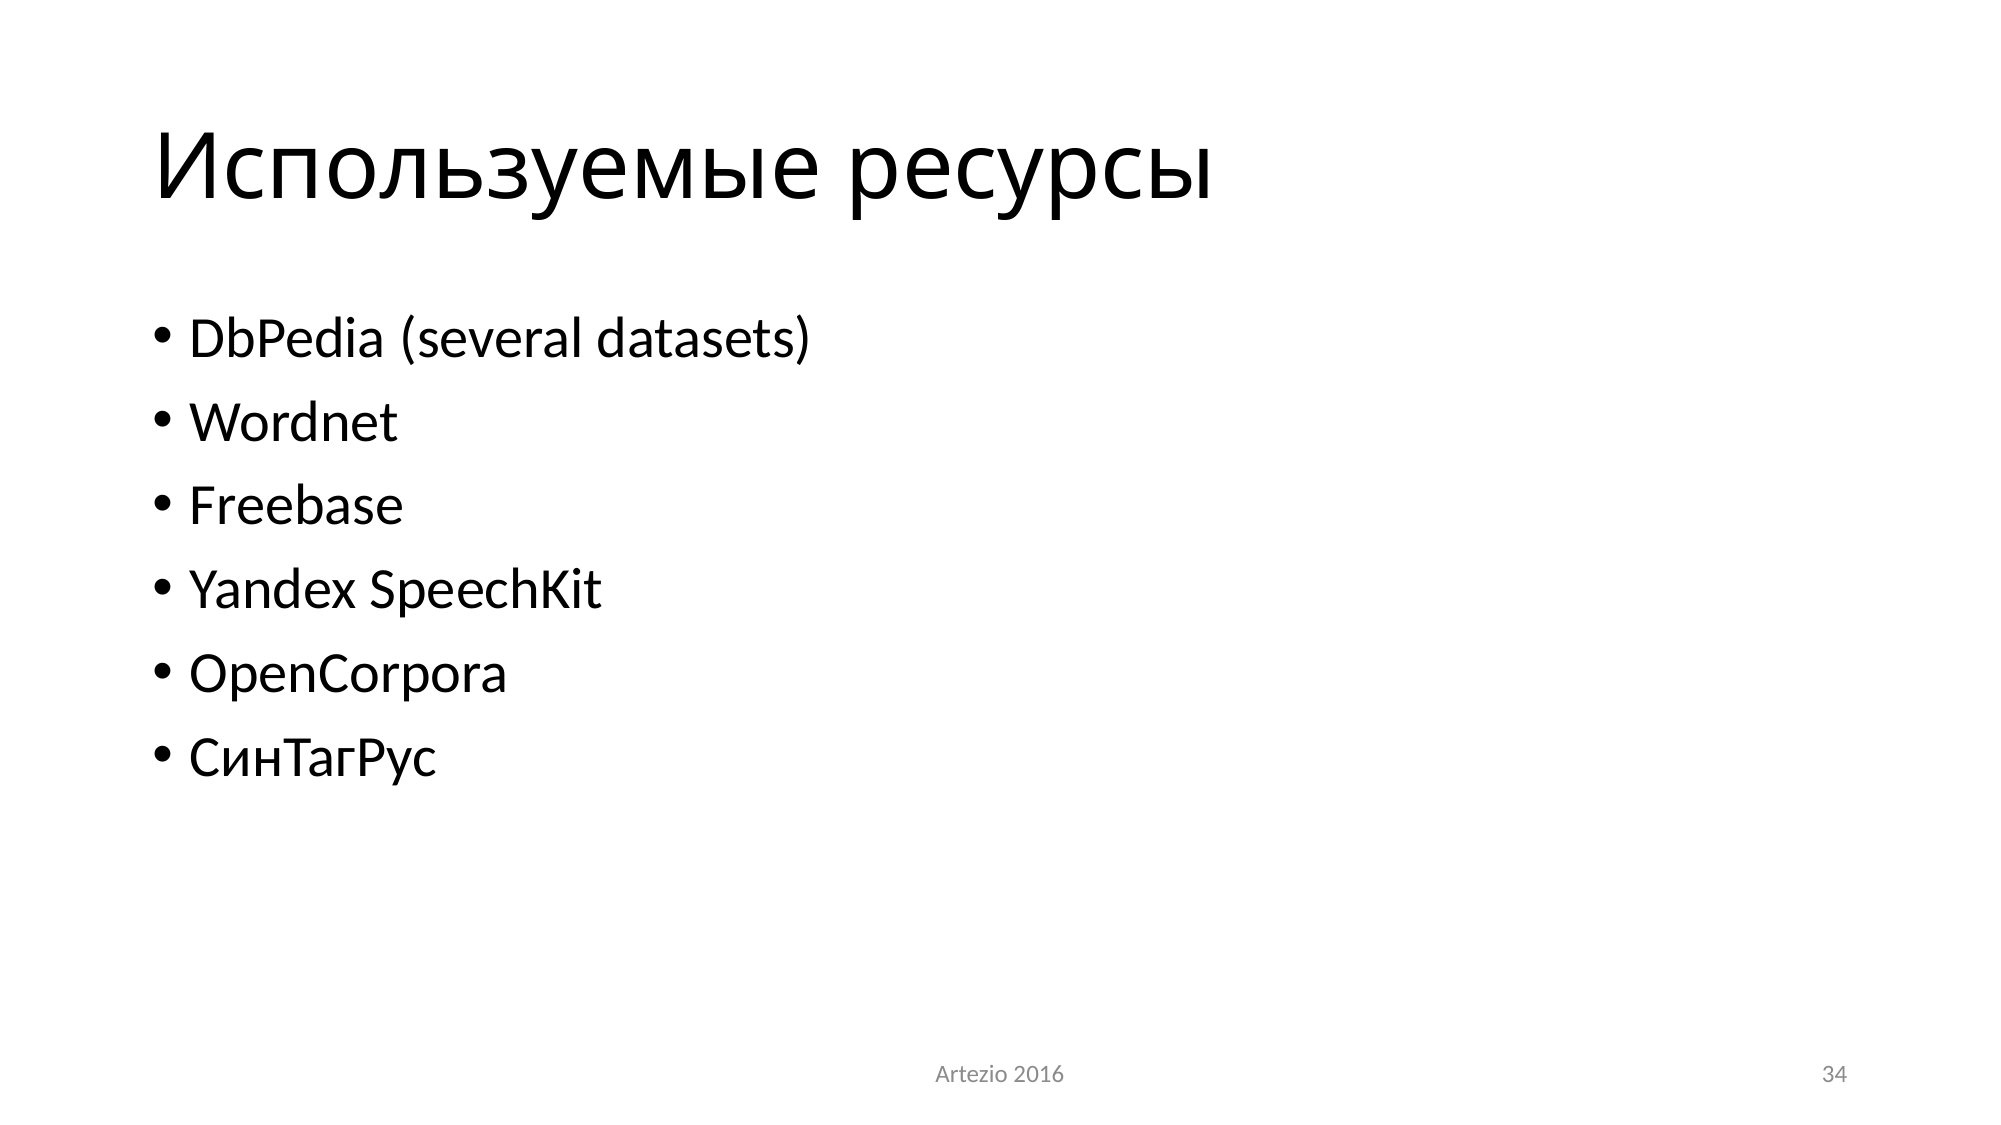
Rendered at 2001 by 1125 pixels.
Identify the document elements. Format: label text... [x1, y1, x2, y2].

slide_number 34 [1412, 1042, 1863, 1103]
footer Artezio 2016 [662, 1042, 1338, 1103]
title Используемые ресурсы [137, 59, 1863, 278]
list DbPedia (several datasets) Wordnet Freebase Yandex SpeechKit OpenCorpora СинТагРус [137, 299, 1863, 1014]
